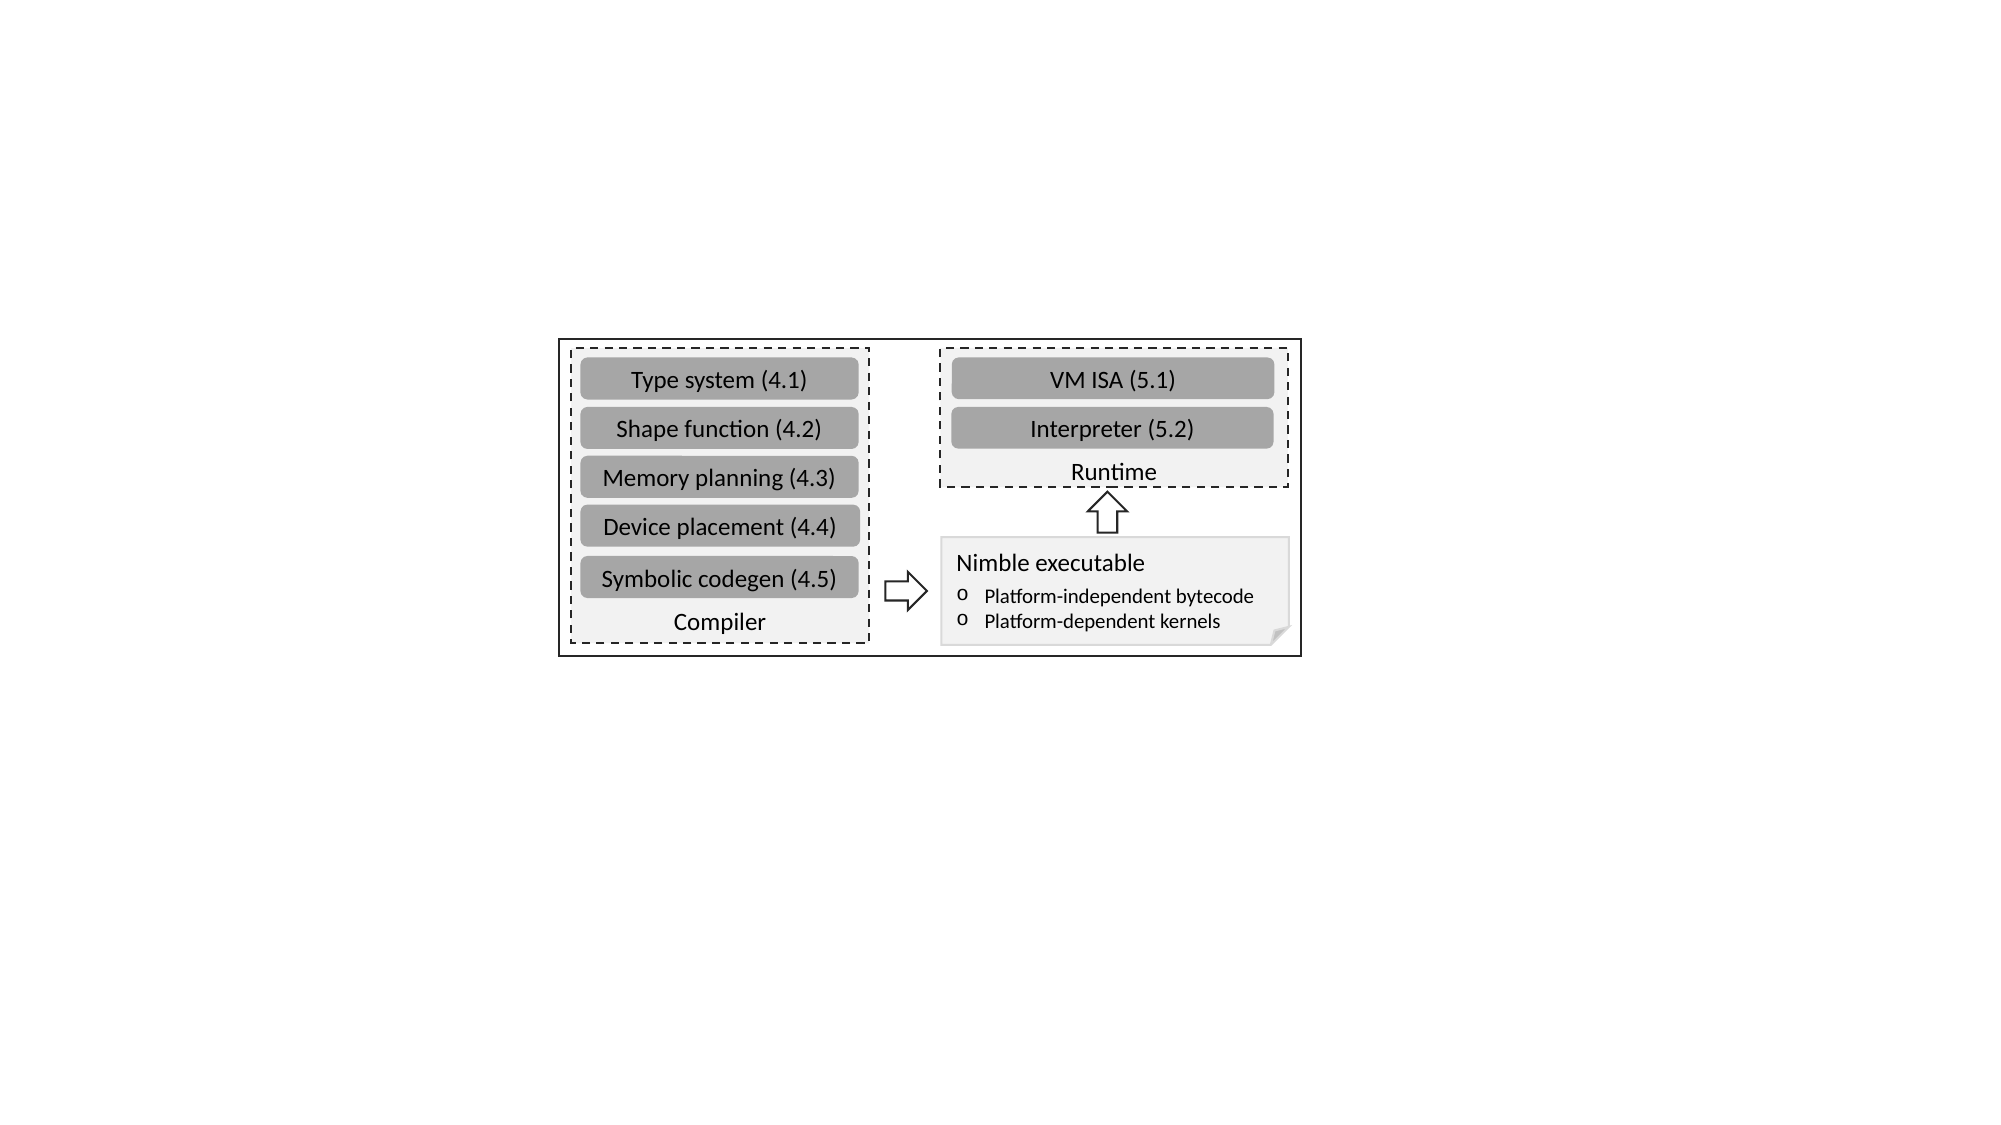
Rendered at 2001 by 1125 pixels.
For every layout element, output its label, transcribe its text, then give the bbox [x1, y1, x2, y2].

text_box Compiler [570, 347, 870, 644]
text_box [1085, 490, 1130, 534]
text_box [558, 338, 1302, 657]
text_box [940, 347, 1288, 488]
text_box [884, 569, 929, 613]
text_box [580, 357, 861, 599]
text_box Nimble executable Platform-independent bytecode Platform-dependent kernels [940, 536, 1293, 646]
